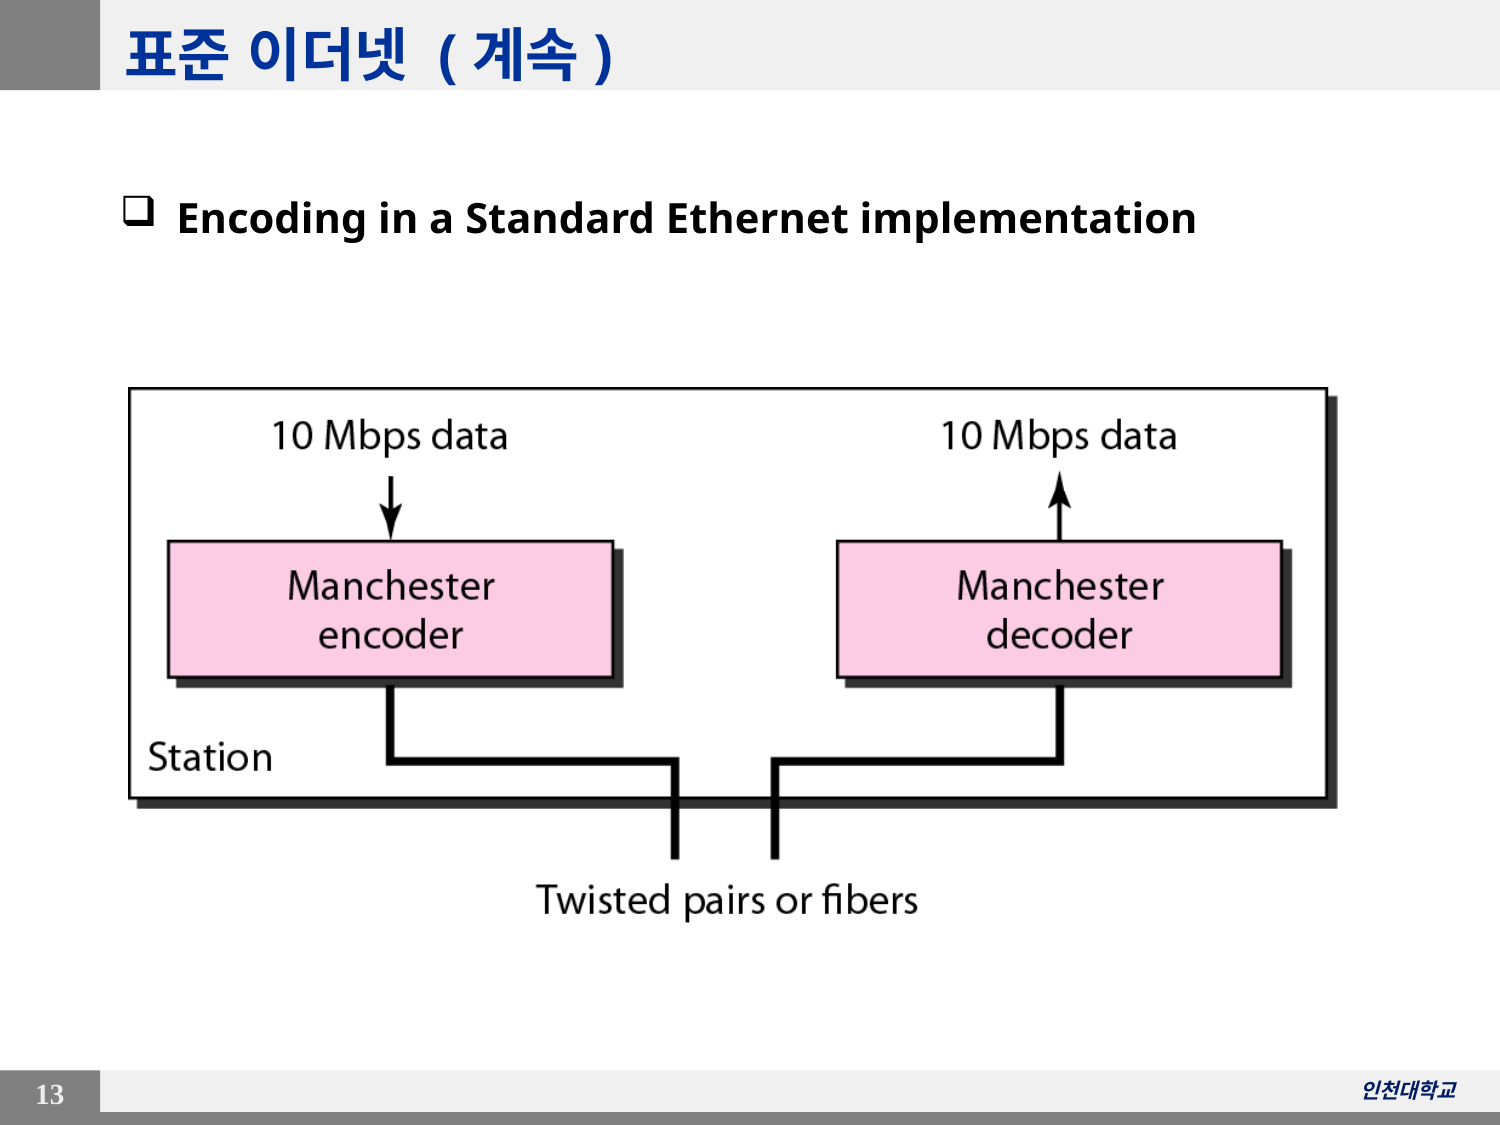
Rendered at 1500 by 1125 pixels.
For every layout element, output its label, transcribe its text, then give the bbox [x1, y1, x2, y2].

list Encoding in a Standard Ethernet implementation [104, 183, 1381, 282]
picture [128, 387, 1338, 926]
title 표준 이더넷 (계속) [109, 9, 1433, 96]
